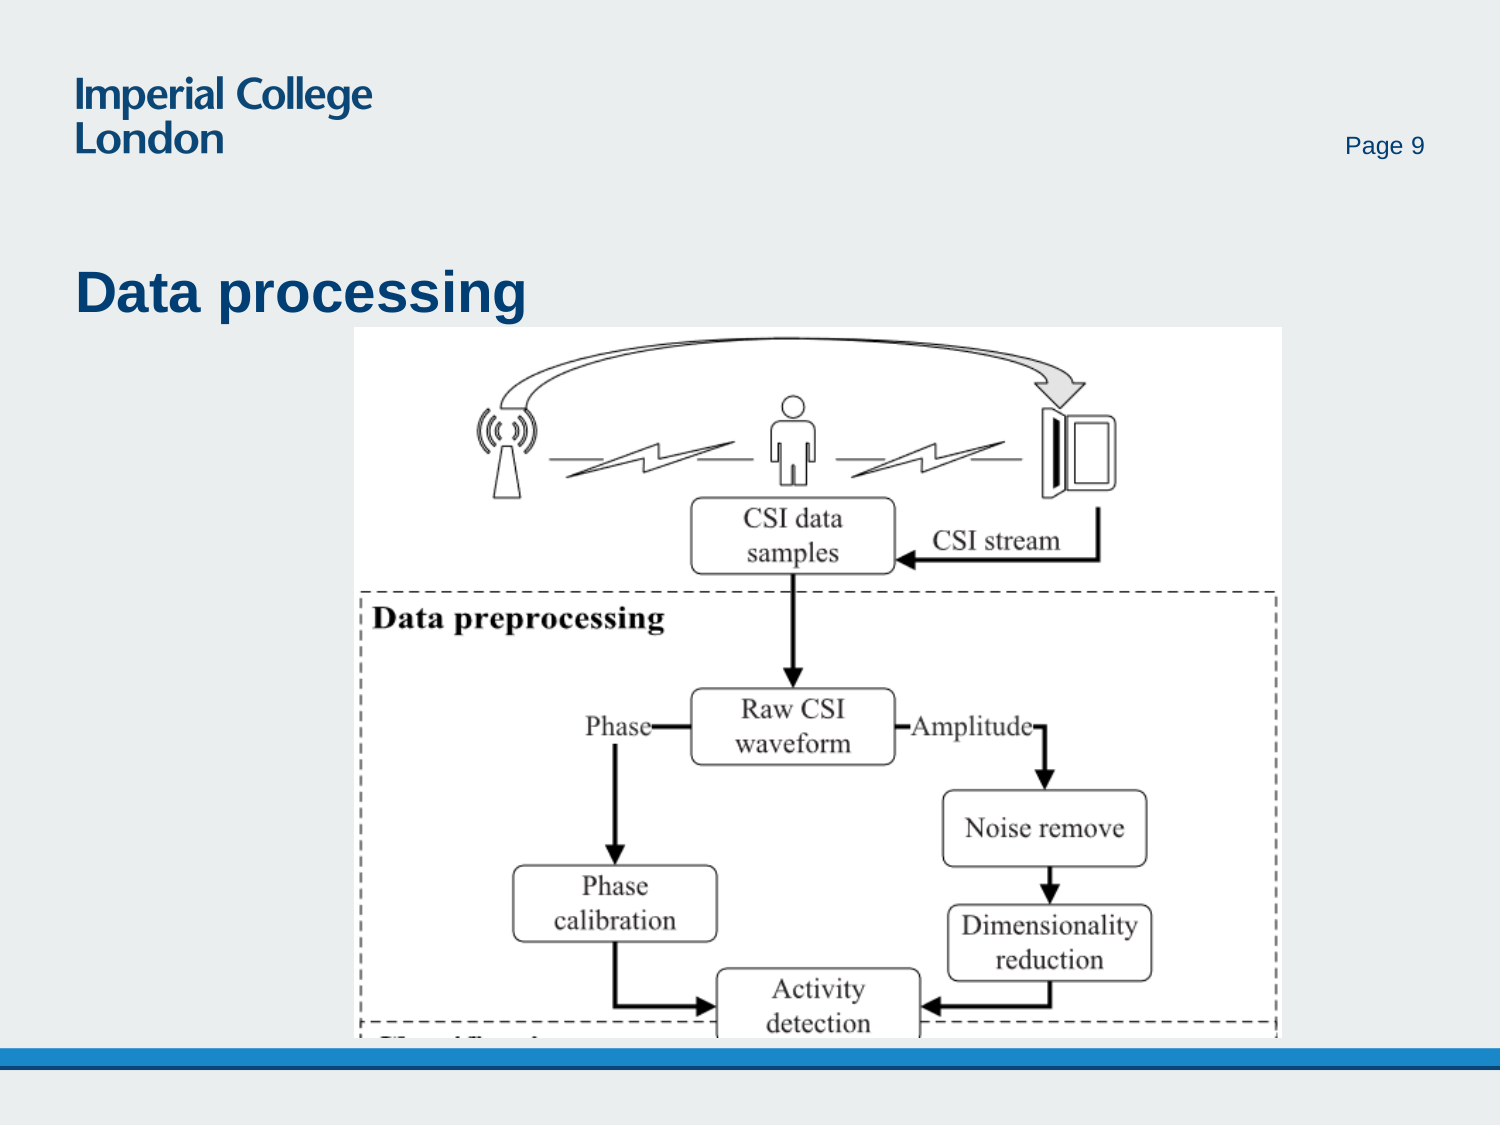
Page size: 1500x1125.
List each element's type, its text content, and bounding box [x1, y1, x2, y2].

list Page 9 [1163, 129, 1425, 172]
picture [0, 0, 1500, 1125]
title Data processing [75, 244, 1425, 328]
